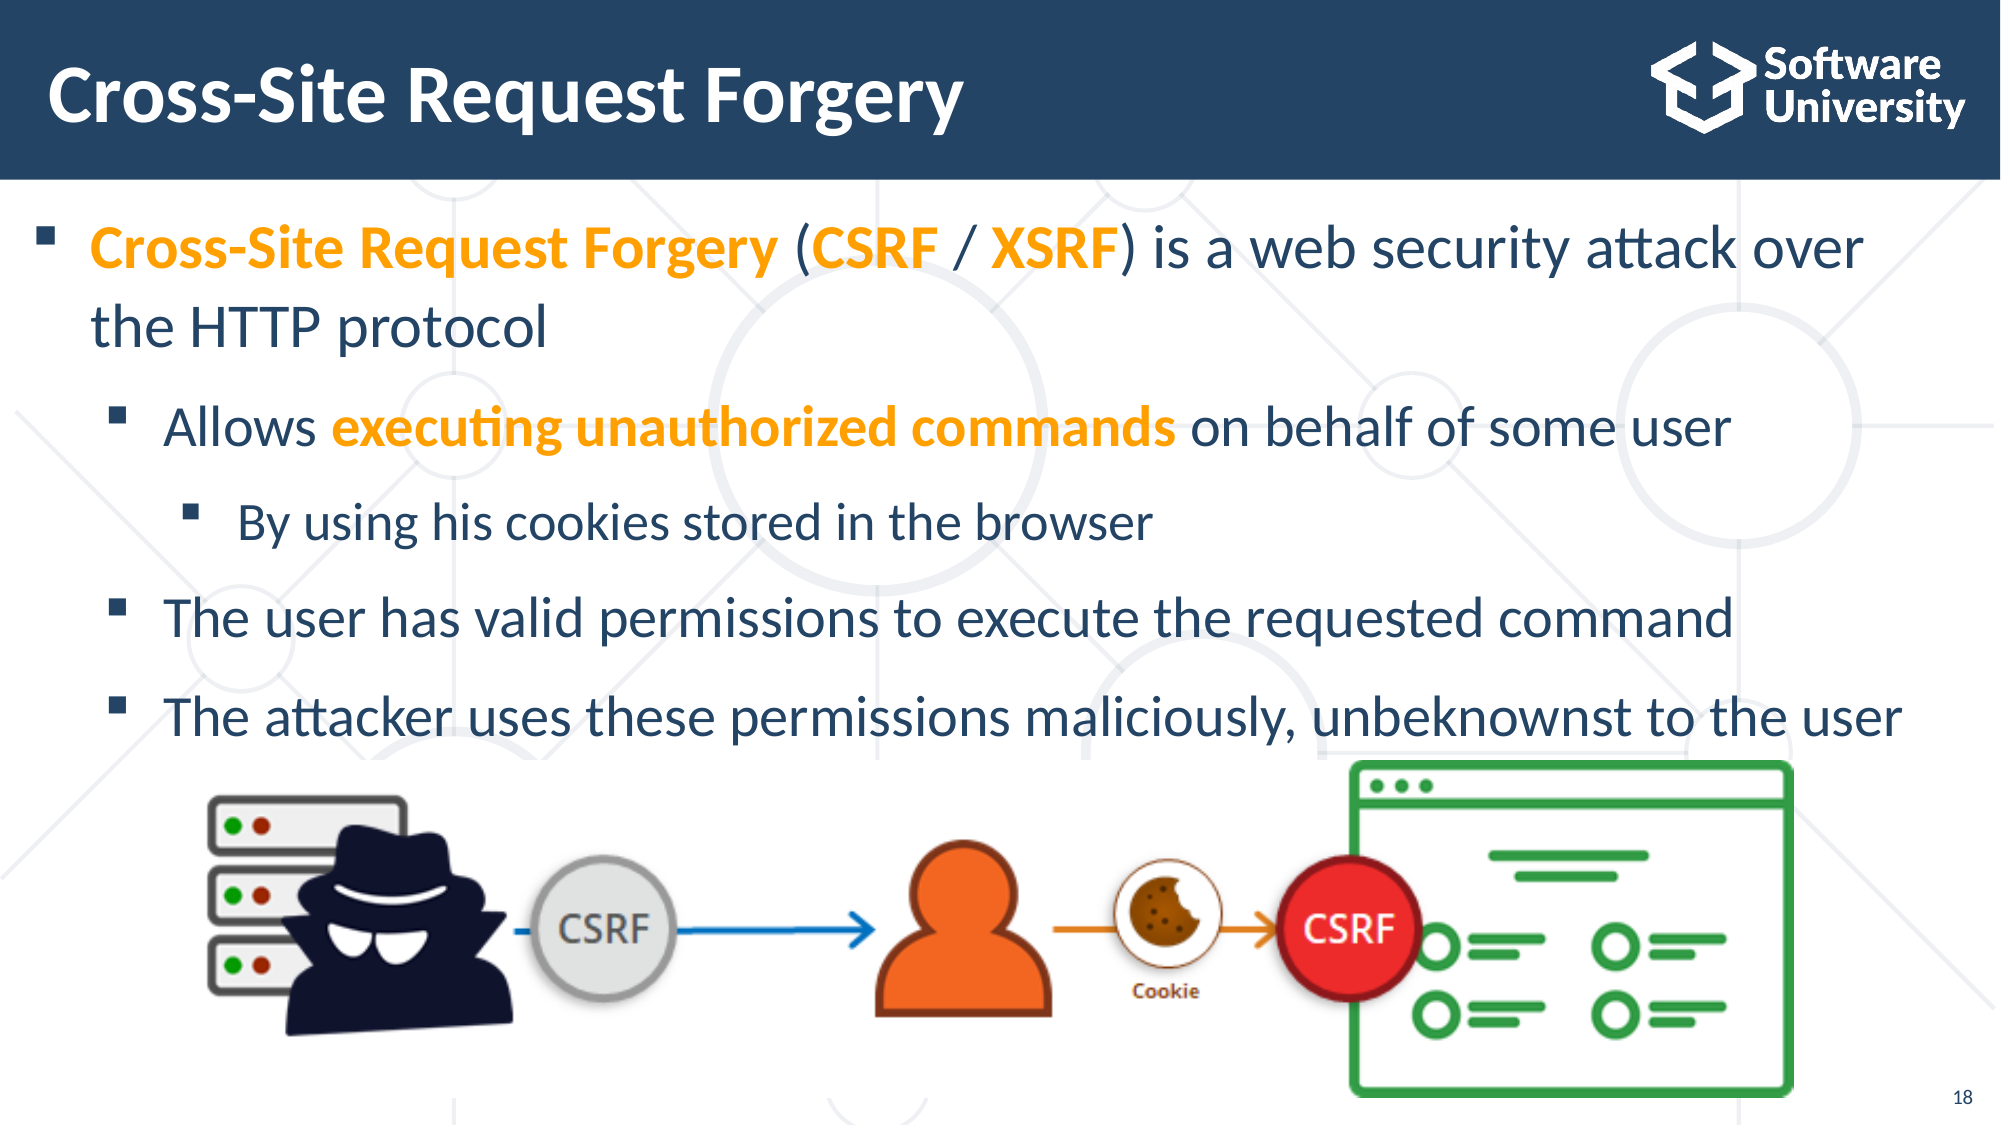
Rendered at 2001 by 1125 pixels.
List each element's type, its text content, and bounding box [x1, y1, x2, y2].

picture [1651, 41, 1966, 134]
title Cross-Site Request Forgery [31, 16, 1625, 162]
list Cross-Site Request Forgery (CSRF / XSRF) is a web security attack over the HTTP protocol Allows executing unauthorized commands on behalf of some user By using his cookies stored in the browser The user has valid permissions to execute the requested command The attacker uses these permissions maliciously, unbeknownst to the user [13, 196, 1978, 1050]
picture [206, 760, 1794, 1098]
slide_number 18 [1927, 1067, 1989, 1117]
